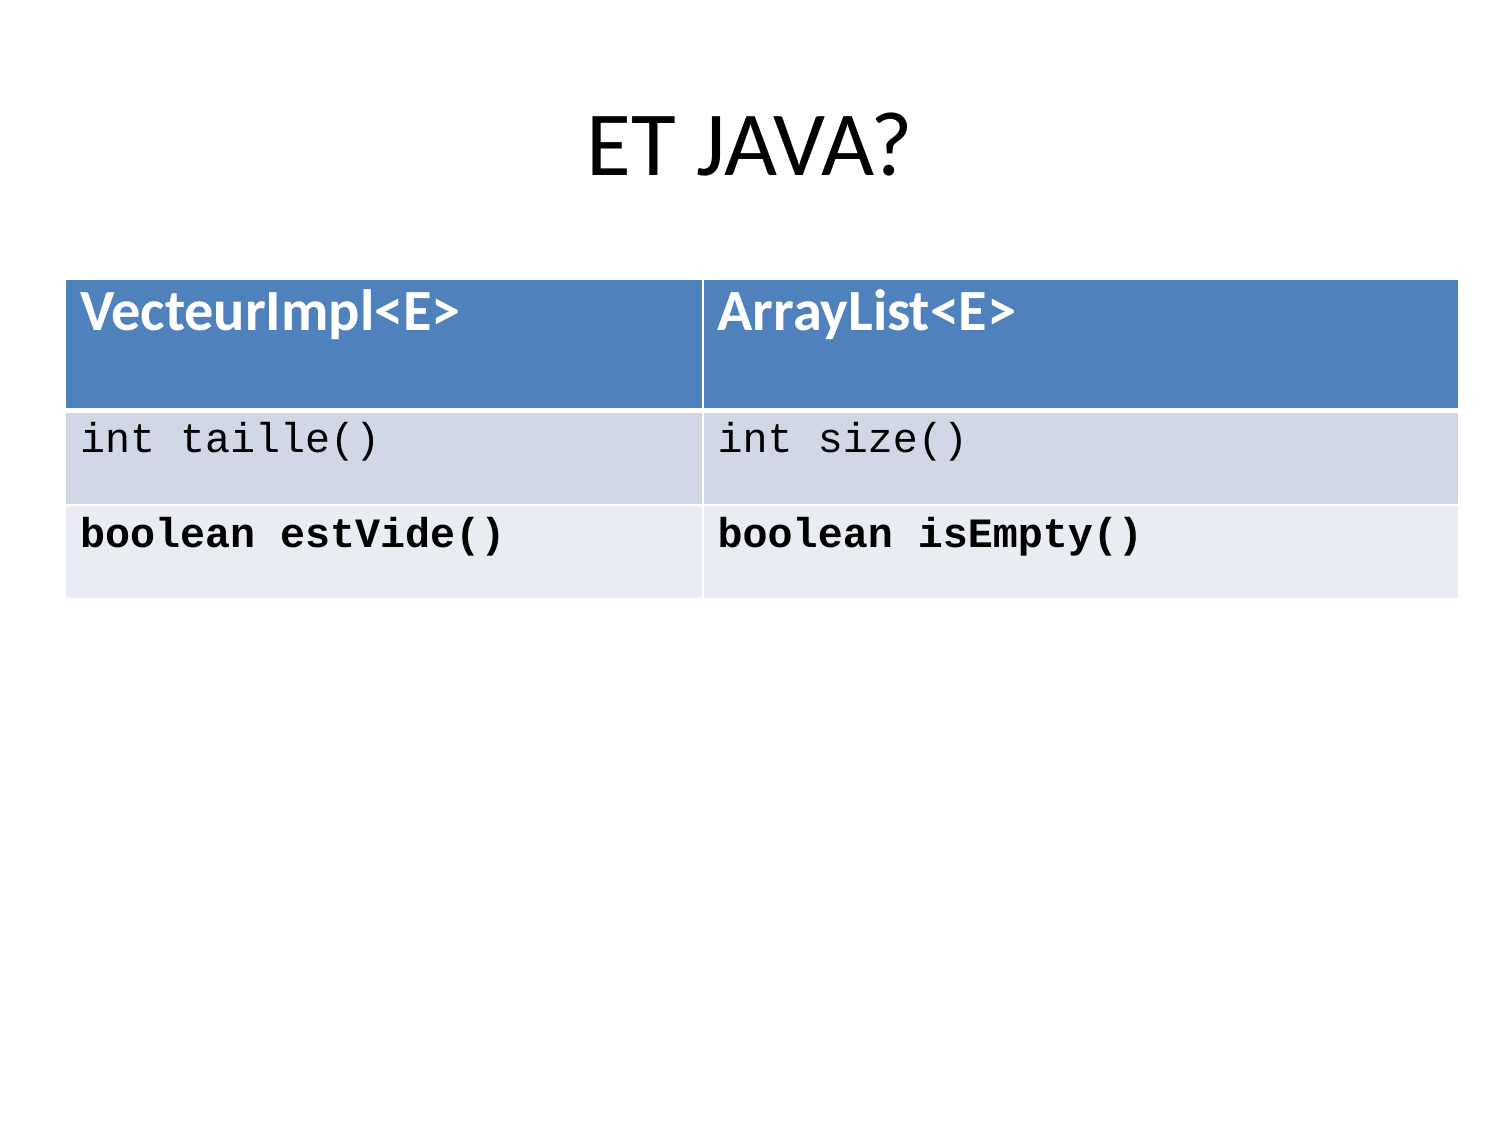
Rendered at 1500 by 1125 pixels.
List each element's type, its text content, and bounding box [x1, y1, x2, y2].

table_cell int taille() [66, 413, 702, 504]
table_header VecteurImpl<E> [66, 280, 702, 408]
title ET JAVA? [75, 45, 1425, 233]
table_cell boolean isEmpty() [704, 506, 1458, 598]
table_header ArrayList<E> [704, 280, 1458, 408]
table_cell int size() [704, 413, 1458, 504]
table_cell boolean estVide() [66, 506, 702, 598]
